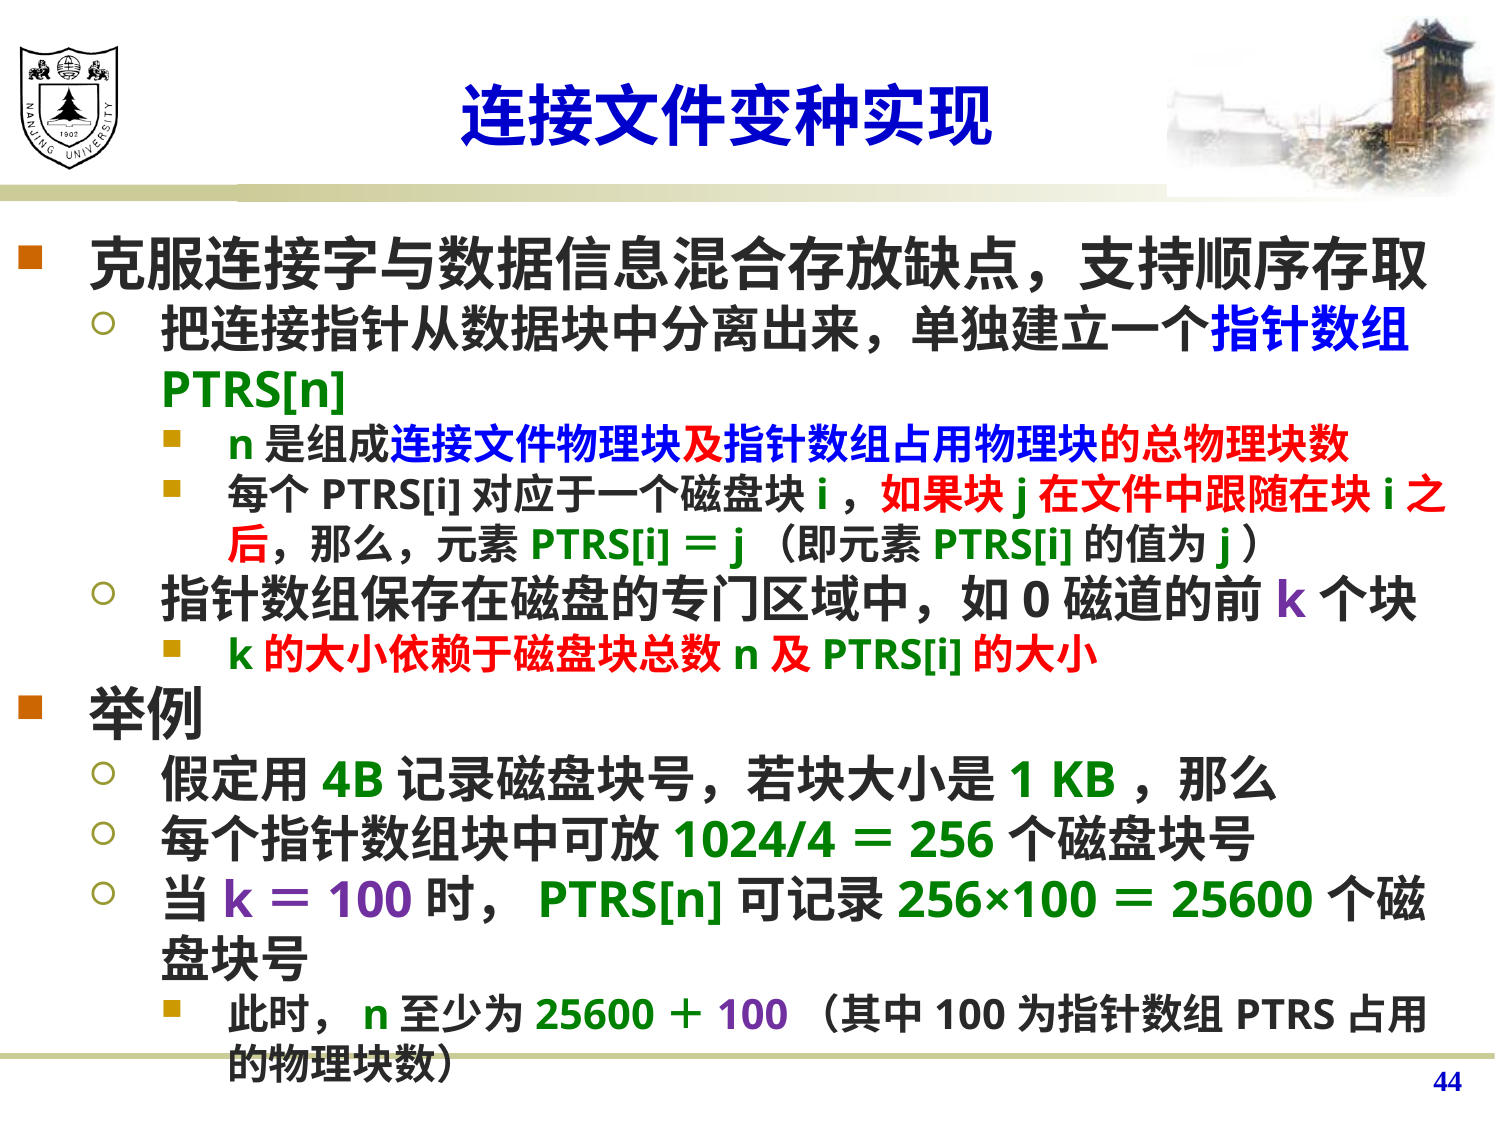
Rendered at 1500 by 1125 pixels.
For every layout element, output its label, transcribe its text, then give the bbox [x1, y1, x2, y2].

picture [14, 42, 124, 173]
picture [1167, 16, 1495, 197]
list 克服连接字与数据信息混合存放缺点，支持顺序存取 把连接指针从数据块中分离出来，单独建立一个指针数组 PTRS[n] n是组成连接文件物理块及指针数组占用物理块的总物理块数 每个PTRS[i]对应于一个磁盘块i，如果块j在文件中跟随在块i之后，那么，元素PTRS[i]＝j（即元素PTRS[i]的值为j） 指针数组保存在磁盘的专门区域中，如0磁道的前k个块 k的大小依赖于磁盘块总数n及PTRS[i]的大小 举例 假定用4B记录磁盘块号，若块大小是1 KB，那么 每个指针数组块中可放1024/4＝256个磁盘块号 当k＝100时，PTRS[n]可记录256×100＝25600个磁盘块号 此时，n至少为25600＋100（其中100为指针数组PTRS占用的物理块数） [0, 219, 1483, 1035]
title 连接文件变种实现 [123, 66, 1331, 161]
slide_number 44 [1399, 1054, 1496, 1125]
picture [0, 1053, 1495, 1059]
